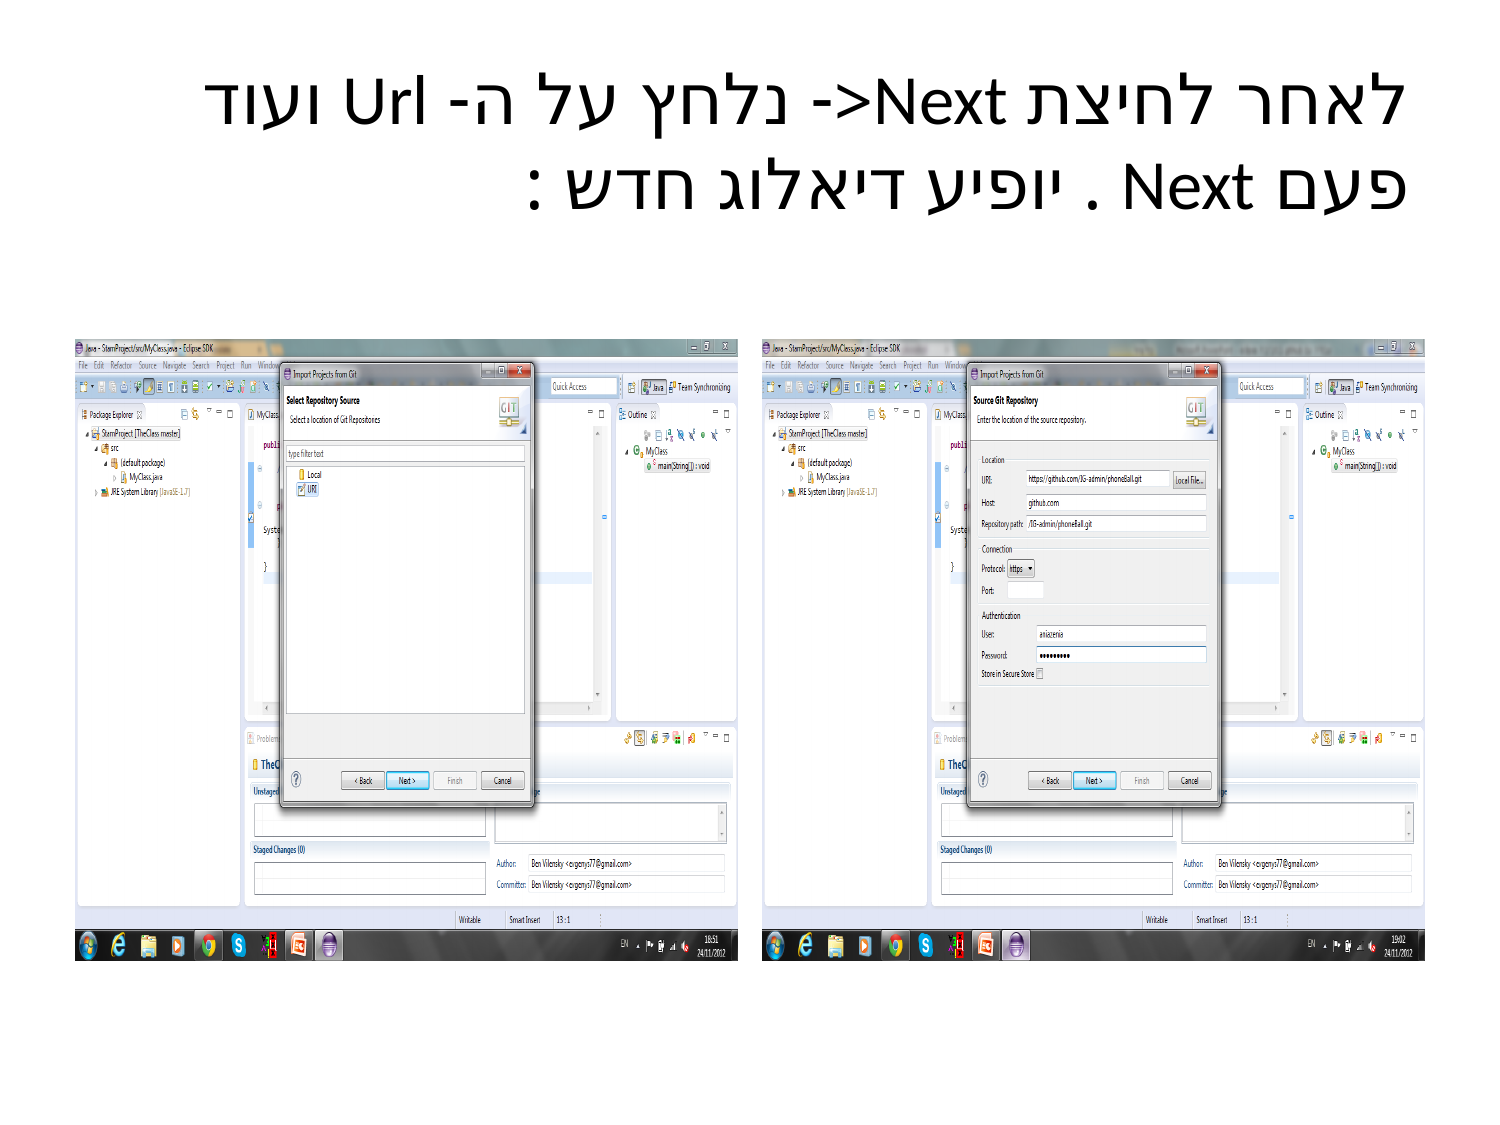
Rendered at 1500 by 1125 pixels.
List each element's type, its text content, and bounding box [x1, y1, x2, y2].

title לאחר לחיצת Next<- נלחץ על ה- Url ועוד פעם Next . יופיע דיאלוג חדש : [75, 45, 1425, 233]
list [762, 339, 1426, 962]
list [74, 339, 738, 962]
